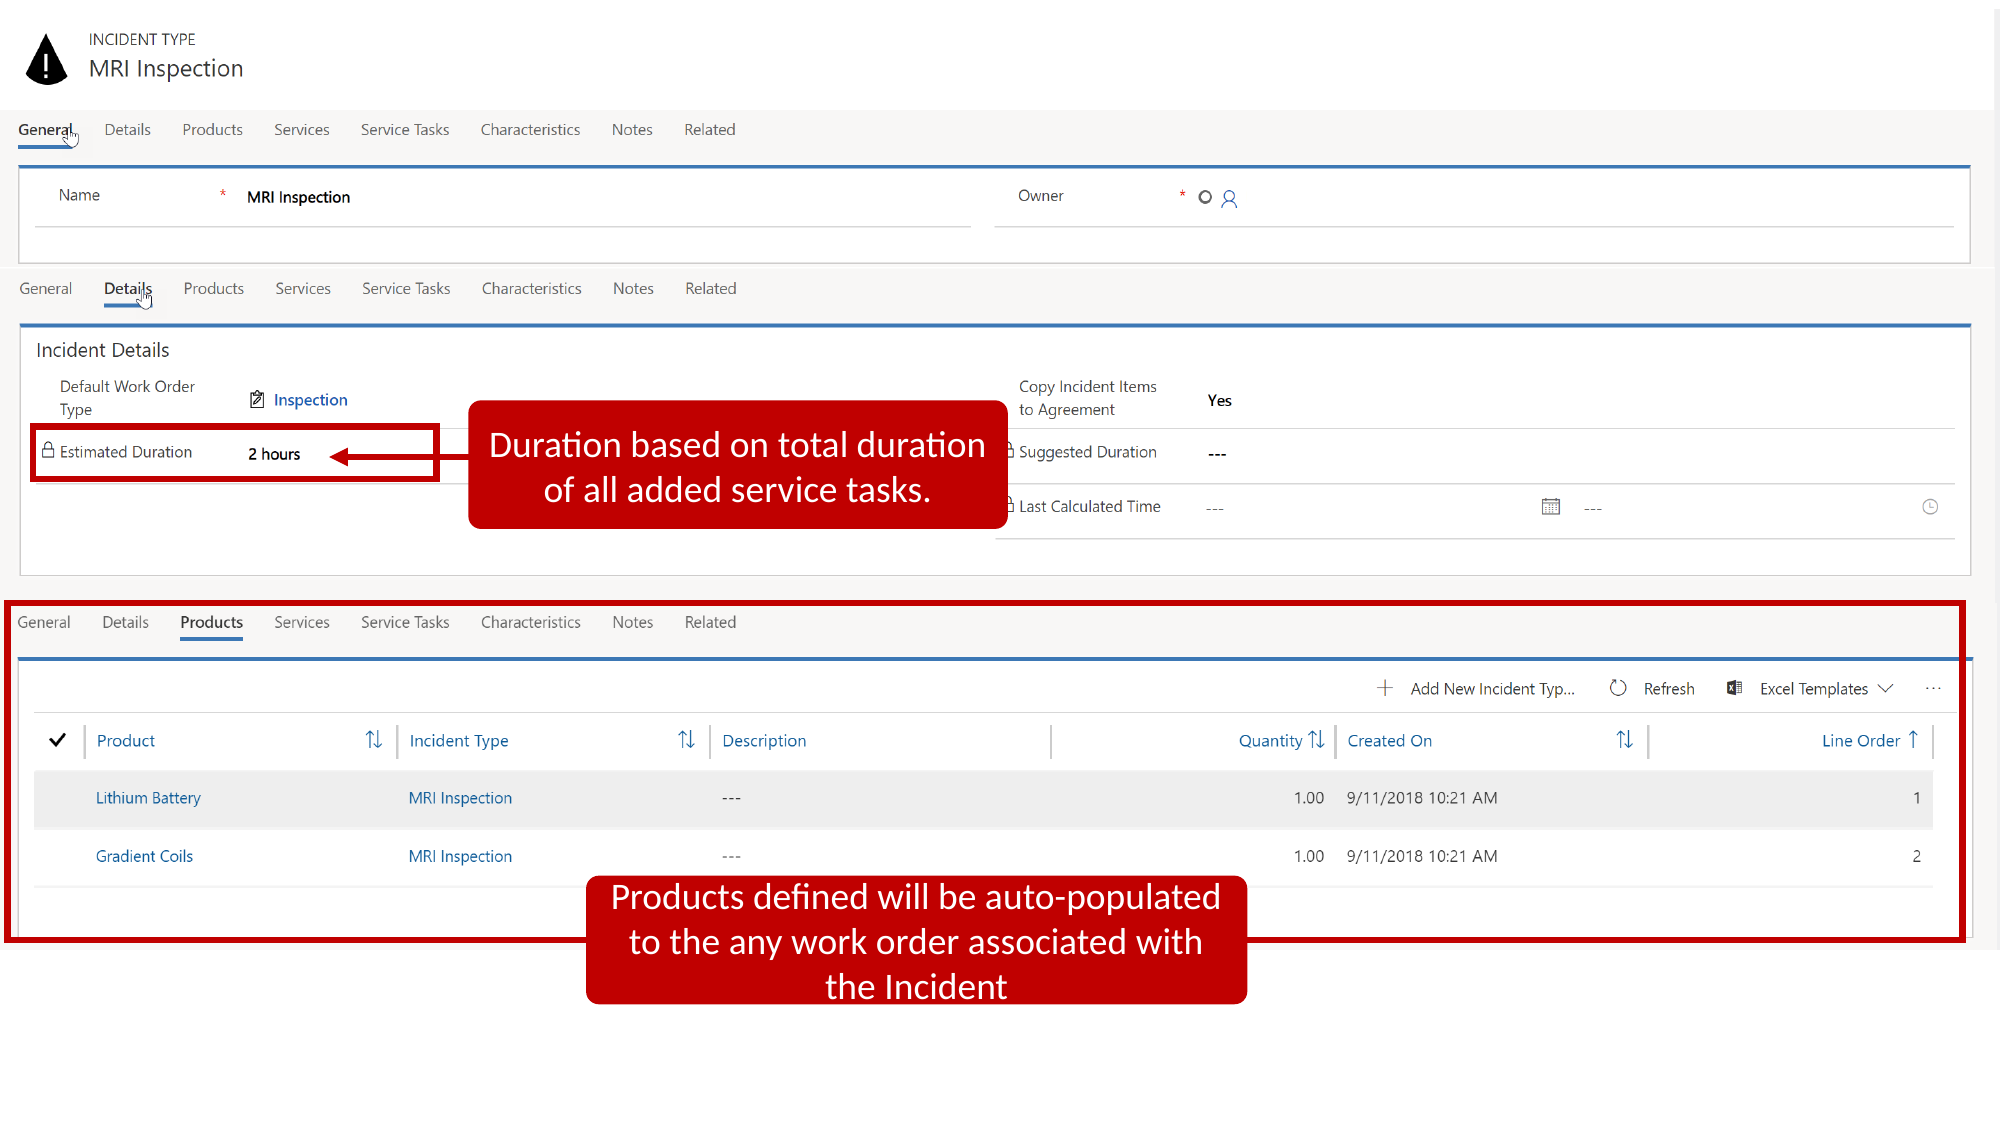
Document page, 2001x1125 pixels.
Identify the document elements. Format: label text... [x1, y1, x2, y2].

picture [0, 9, 2000, 950]
text_box Products defined will be auto-populated to the any work order associated with the Incident [586, 950, 1248, 1005]
